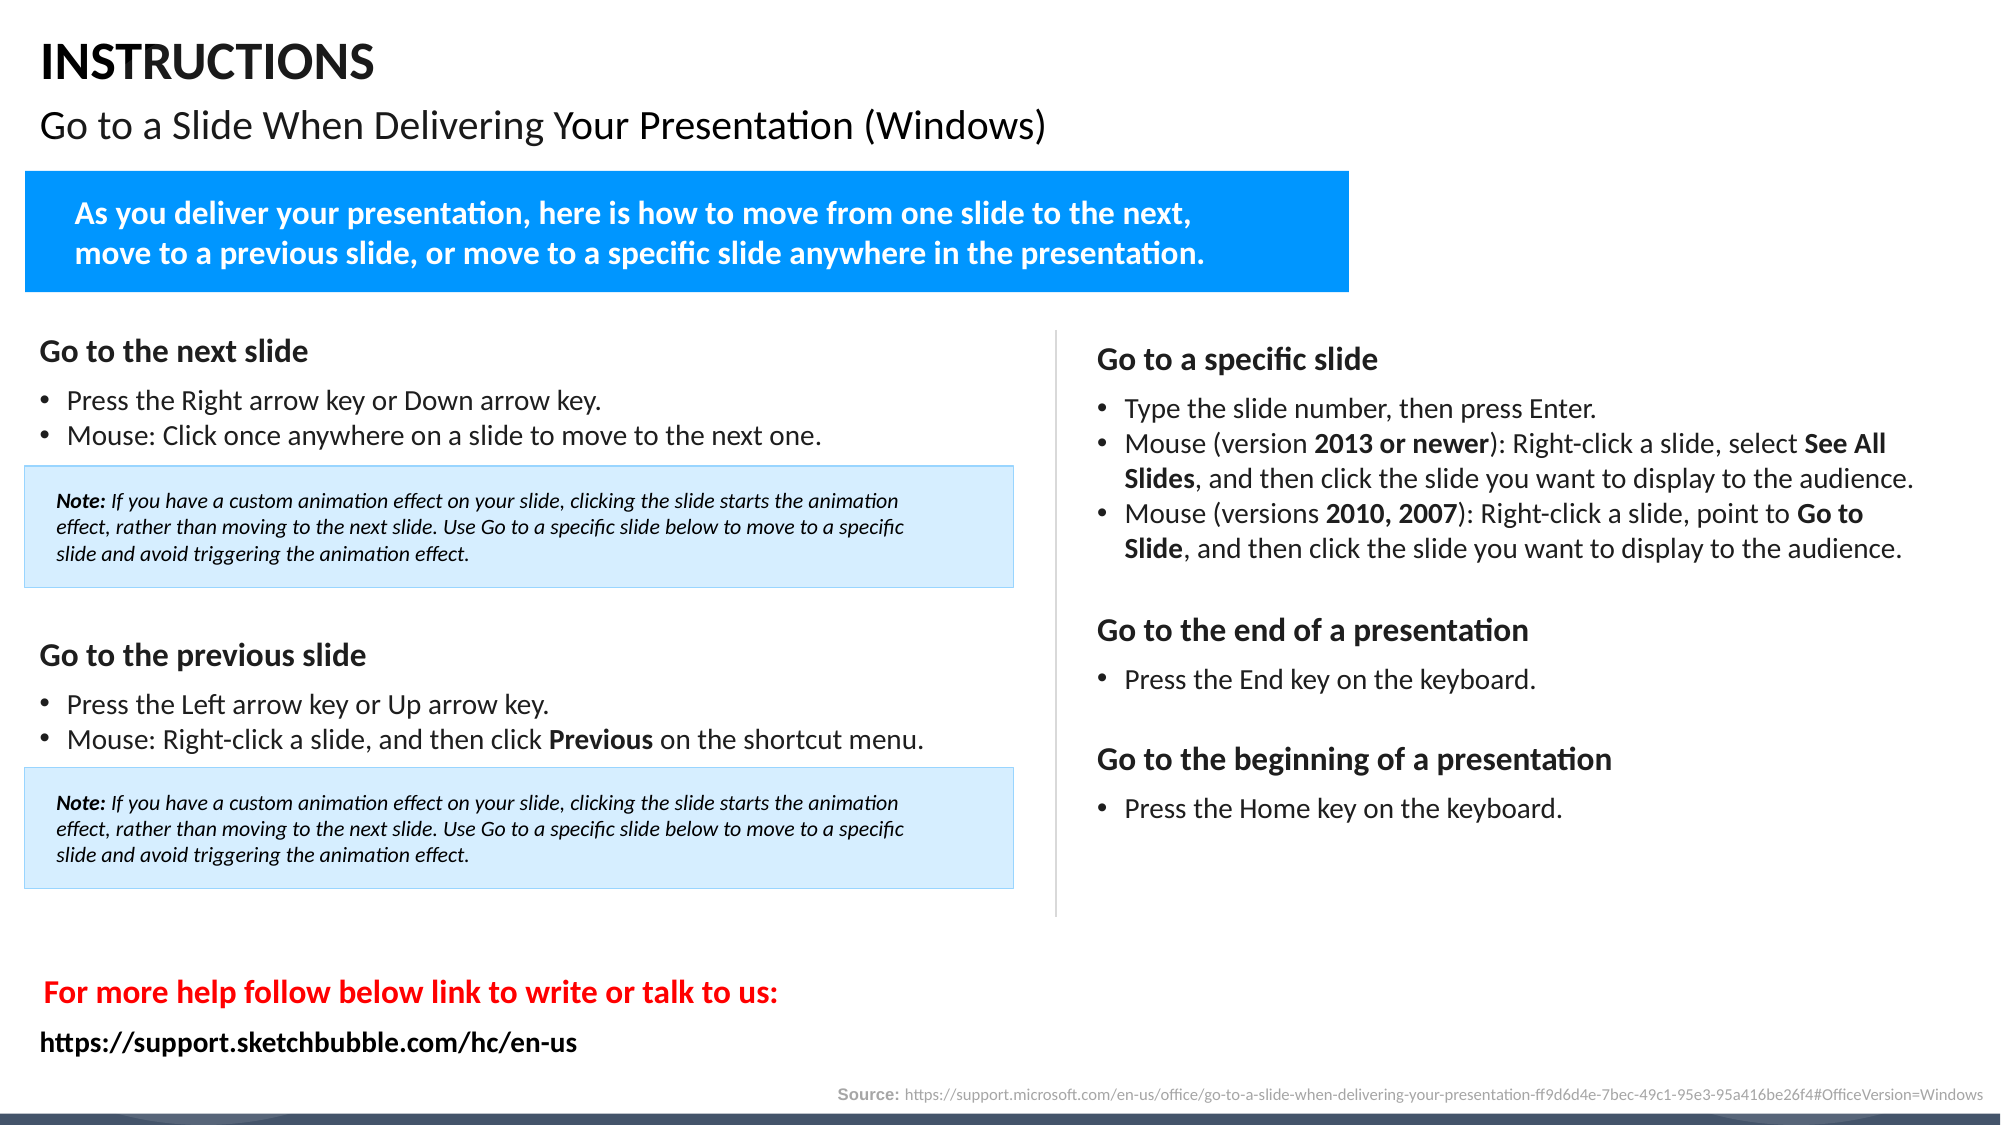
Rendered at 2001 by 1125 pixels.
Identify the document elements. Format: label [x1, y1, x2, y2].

text_box [0, 0, 2000, 1125]
